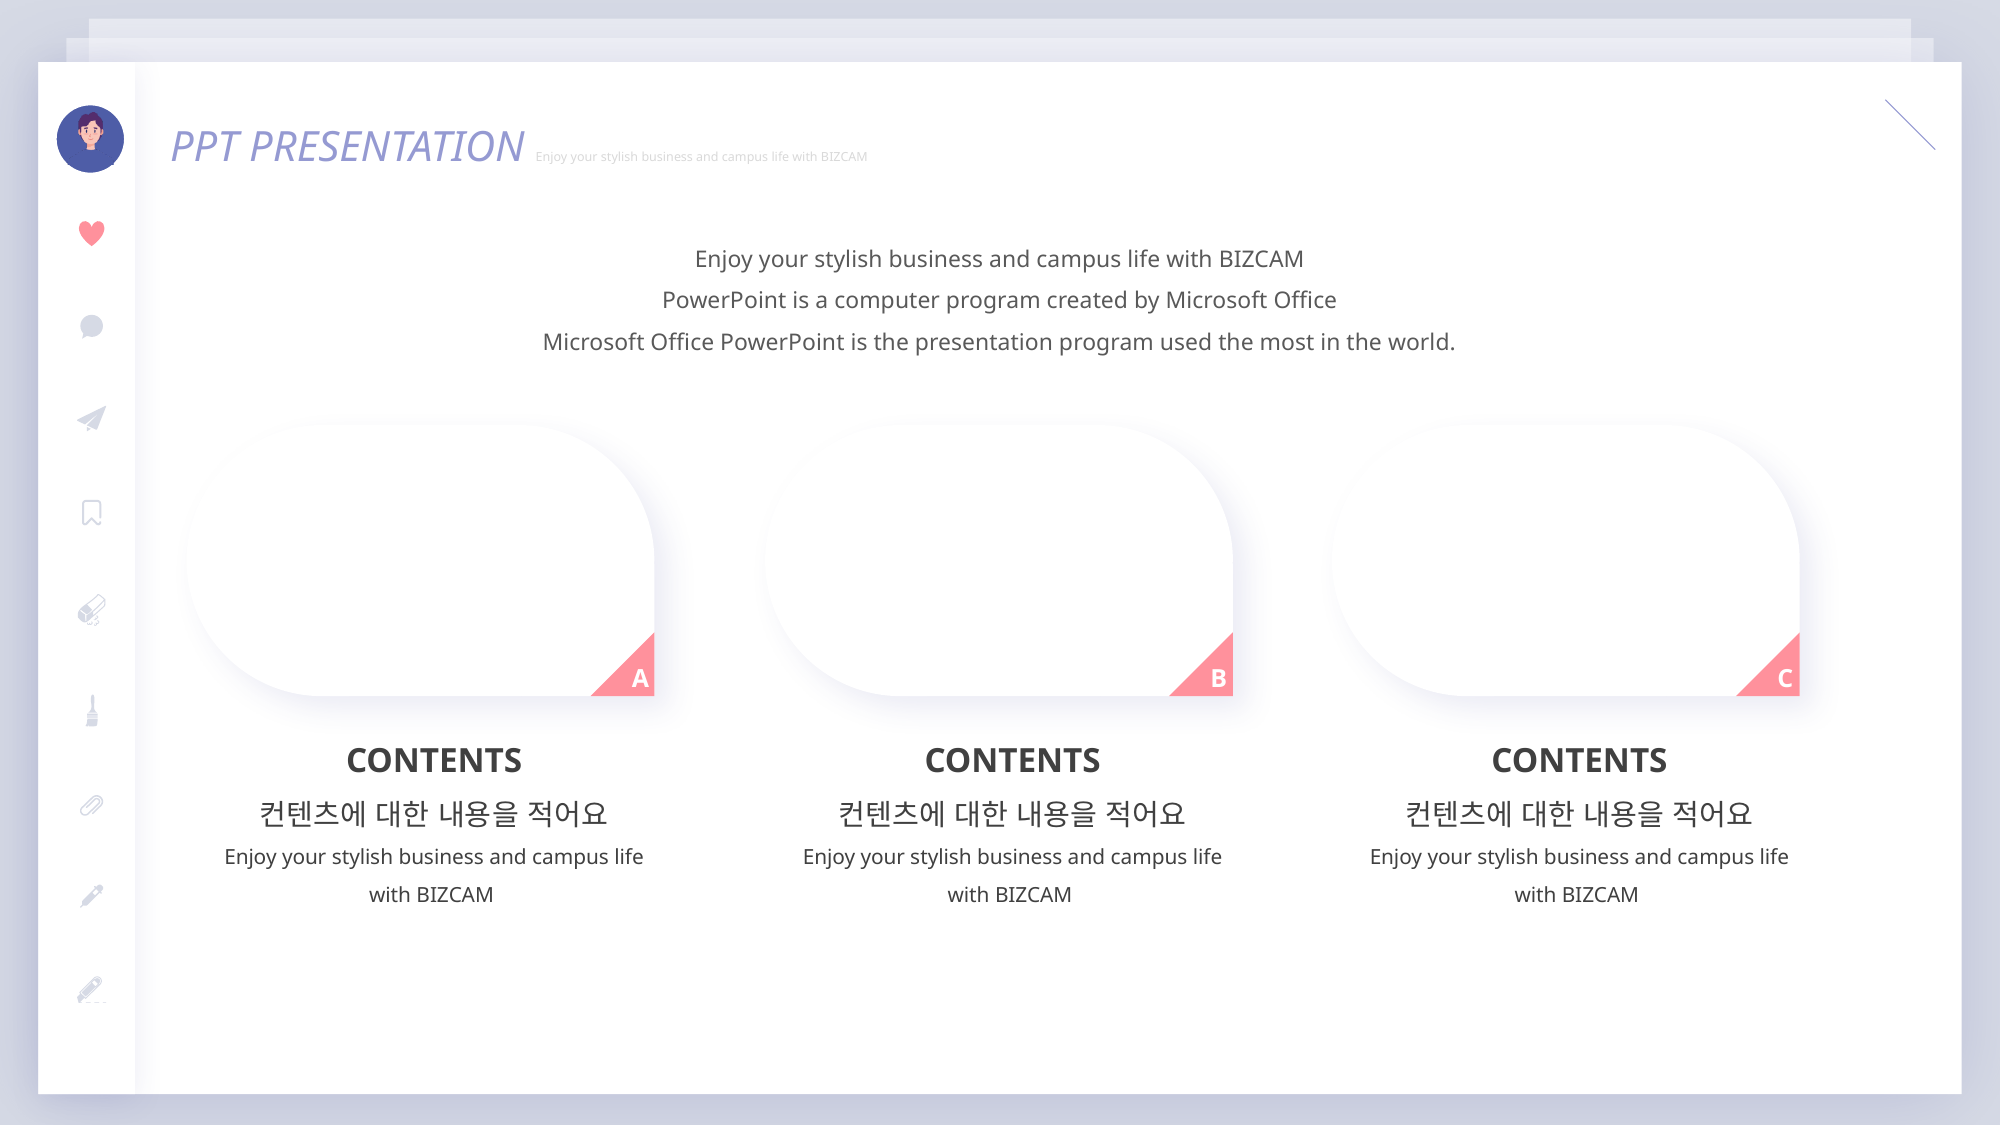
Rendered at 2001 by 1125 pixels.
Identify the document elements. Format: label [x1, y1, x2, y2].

text_box [38, 18, 1962, 1095]
